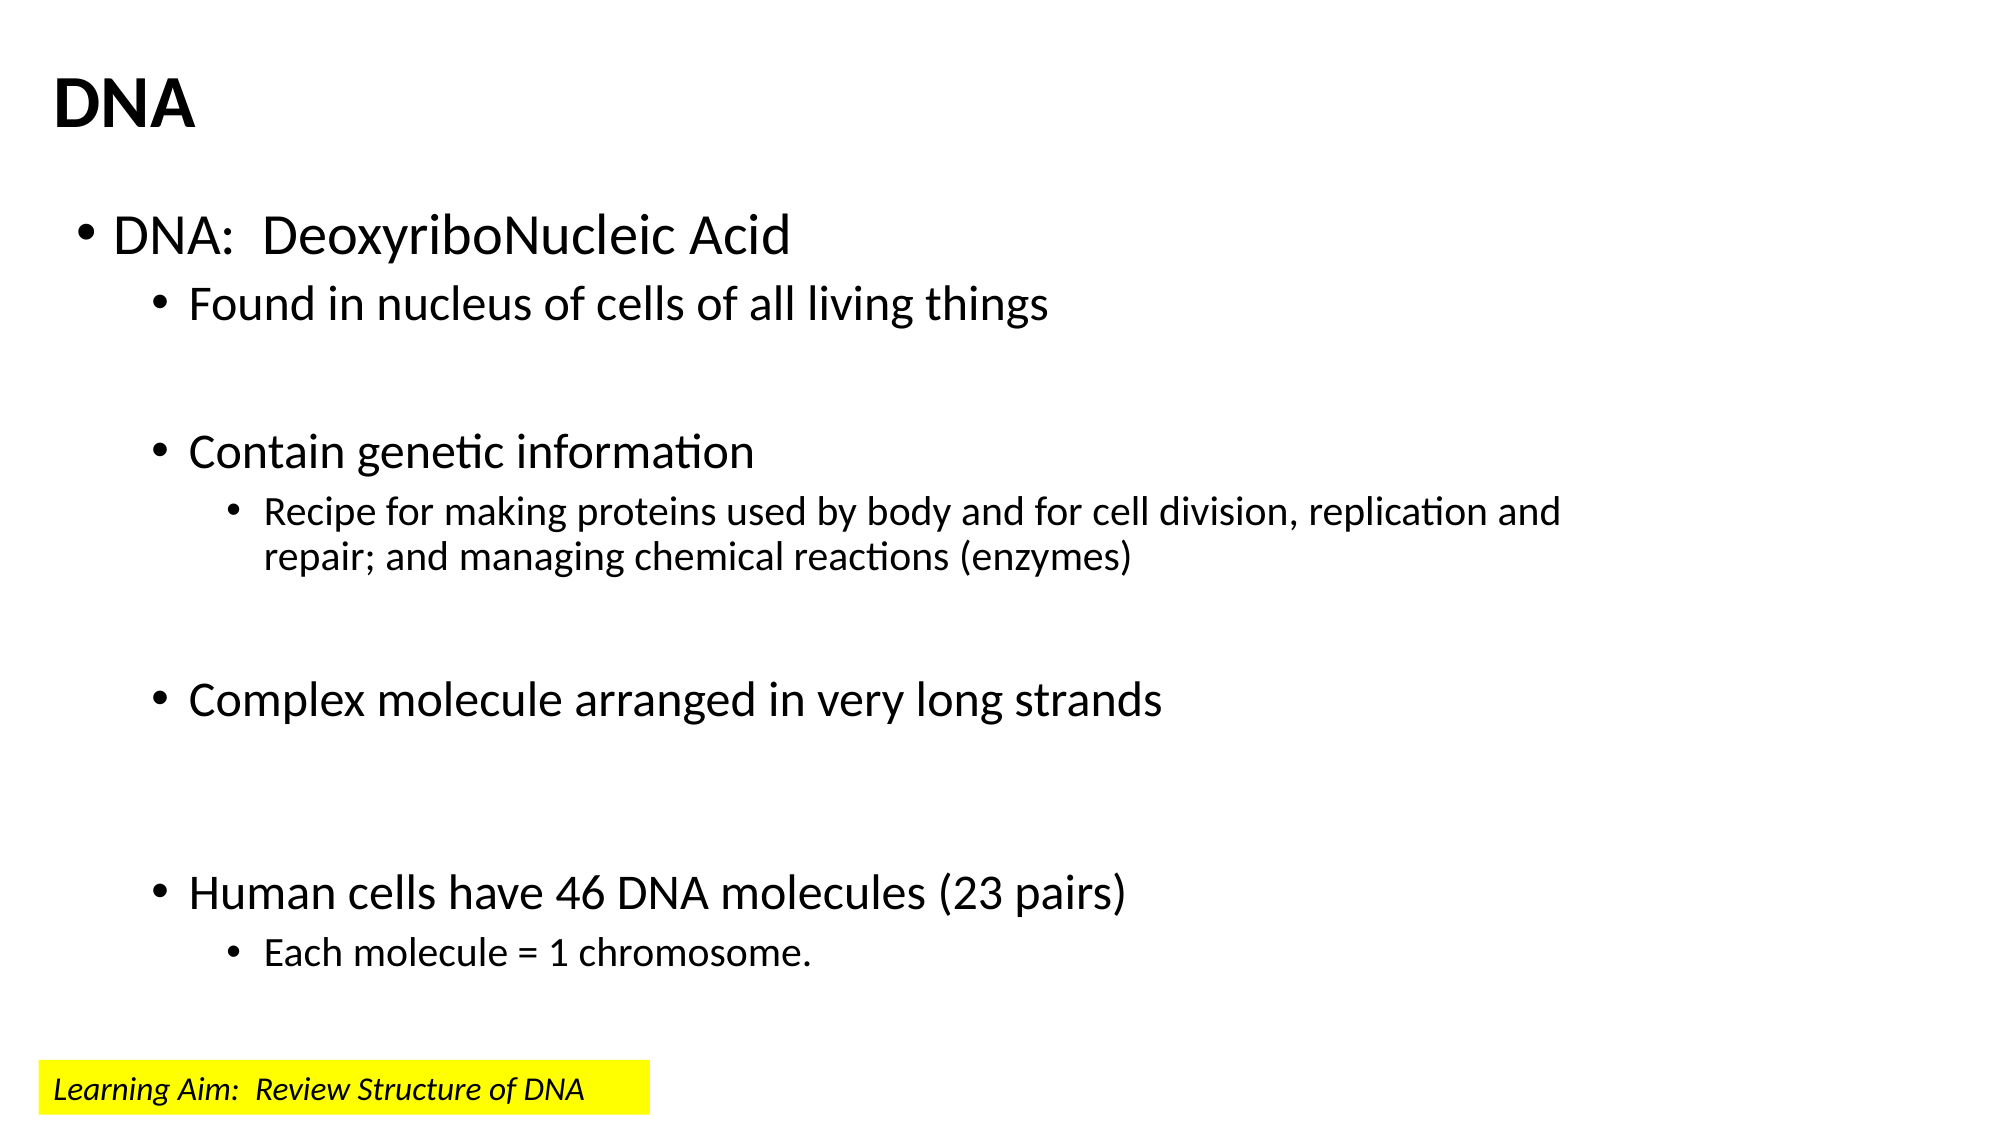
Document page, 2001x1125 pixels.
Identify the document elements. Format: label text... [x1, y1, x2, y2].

text_box Learning Aim: Review Structure of DNA [38, 1059, 650, 1115]
list DNA: DeoxyriboNucleic Acid Found in nucleus of cells of all living things Contain genetic information Recipe for making proteins used by body and for cell division, replication and repair; and managing chemical reactions (enzymes) Complex molecule arranged in very long strands Human cells have 46 DNA molecules (23 pairs) Each molecule = 1 chromosome. [61, 196, 1677, 1035]
title DNA [38, 45, 1675, 161]
